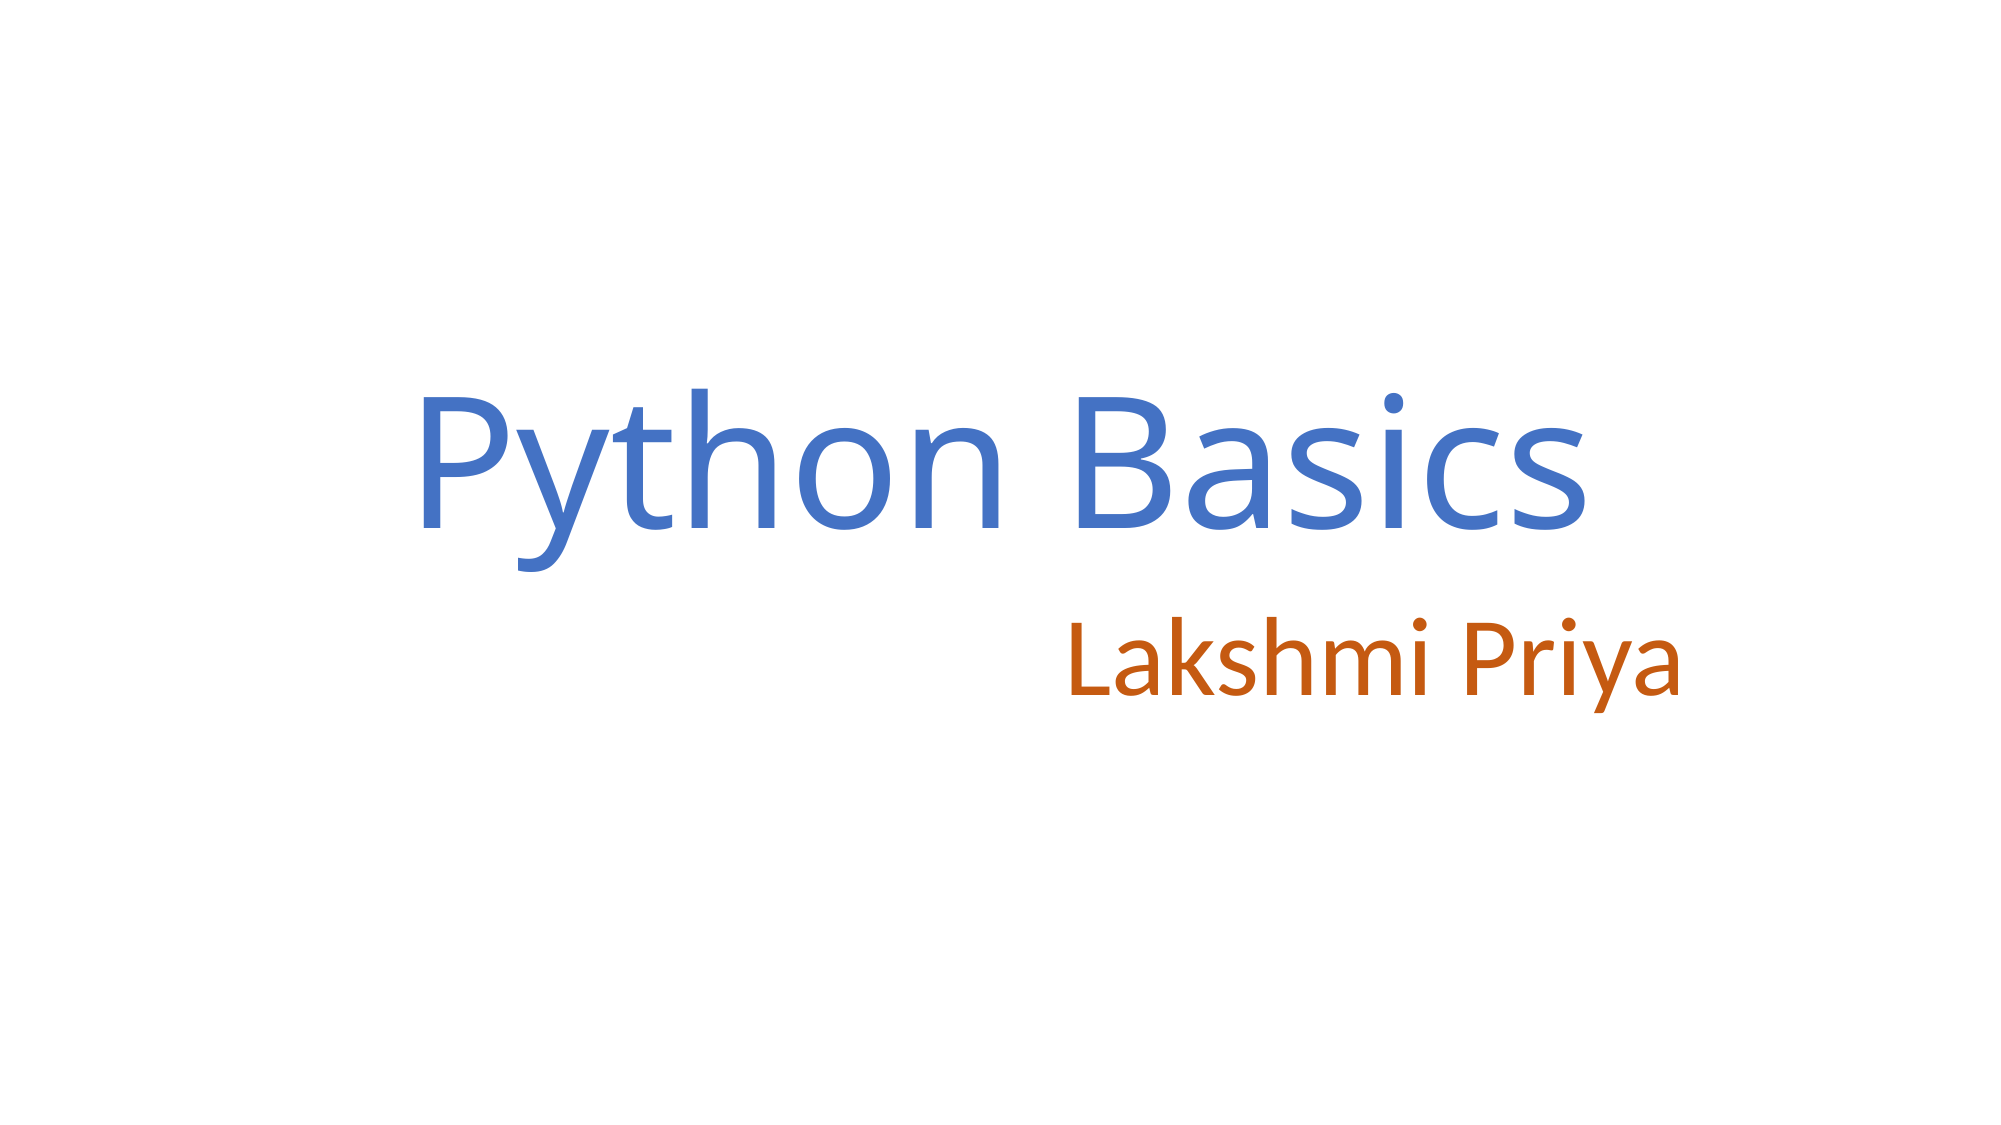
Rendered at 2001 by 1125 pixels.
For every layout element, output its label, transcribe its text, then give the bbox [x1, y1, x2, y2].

title Python Basics [249, 184, 1750, 576]
subtitle Lakshmi Priya [249, 590, 1750, 863]
